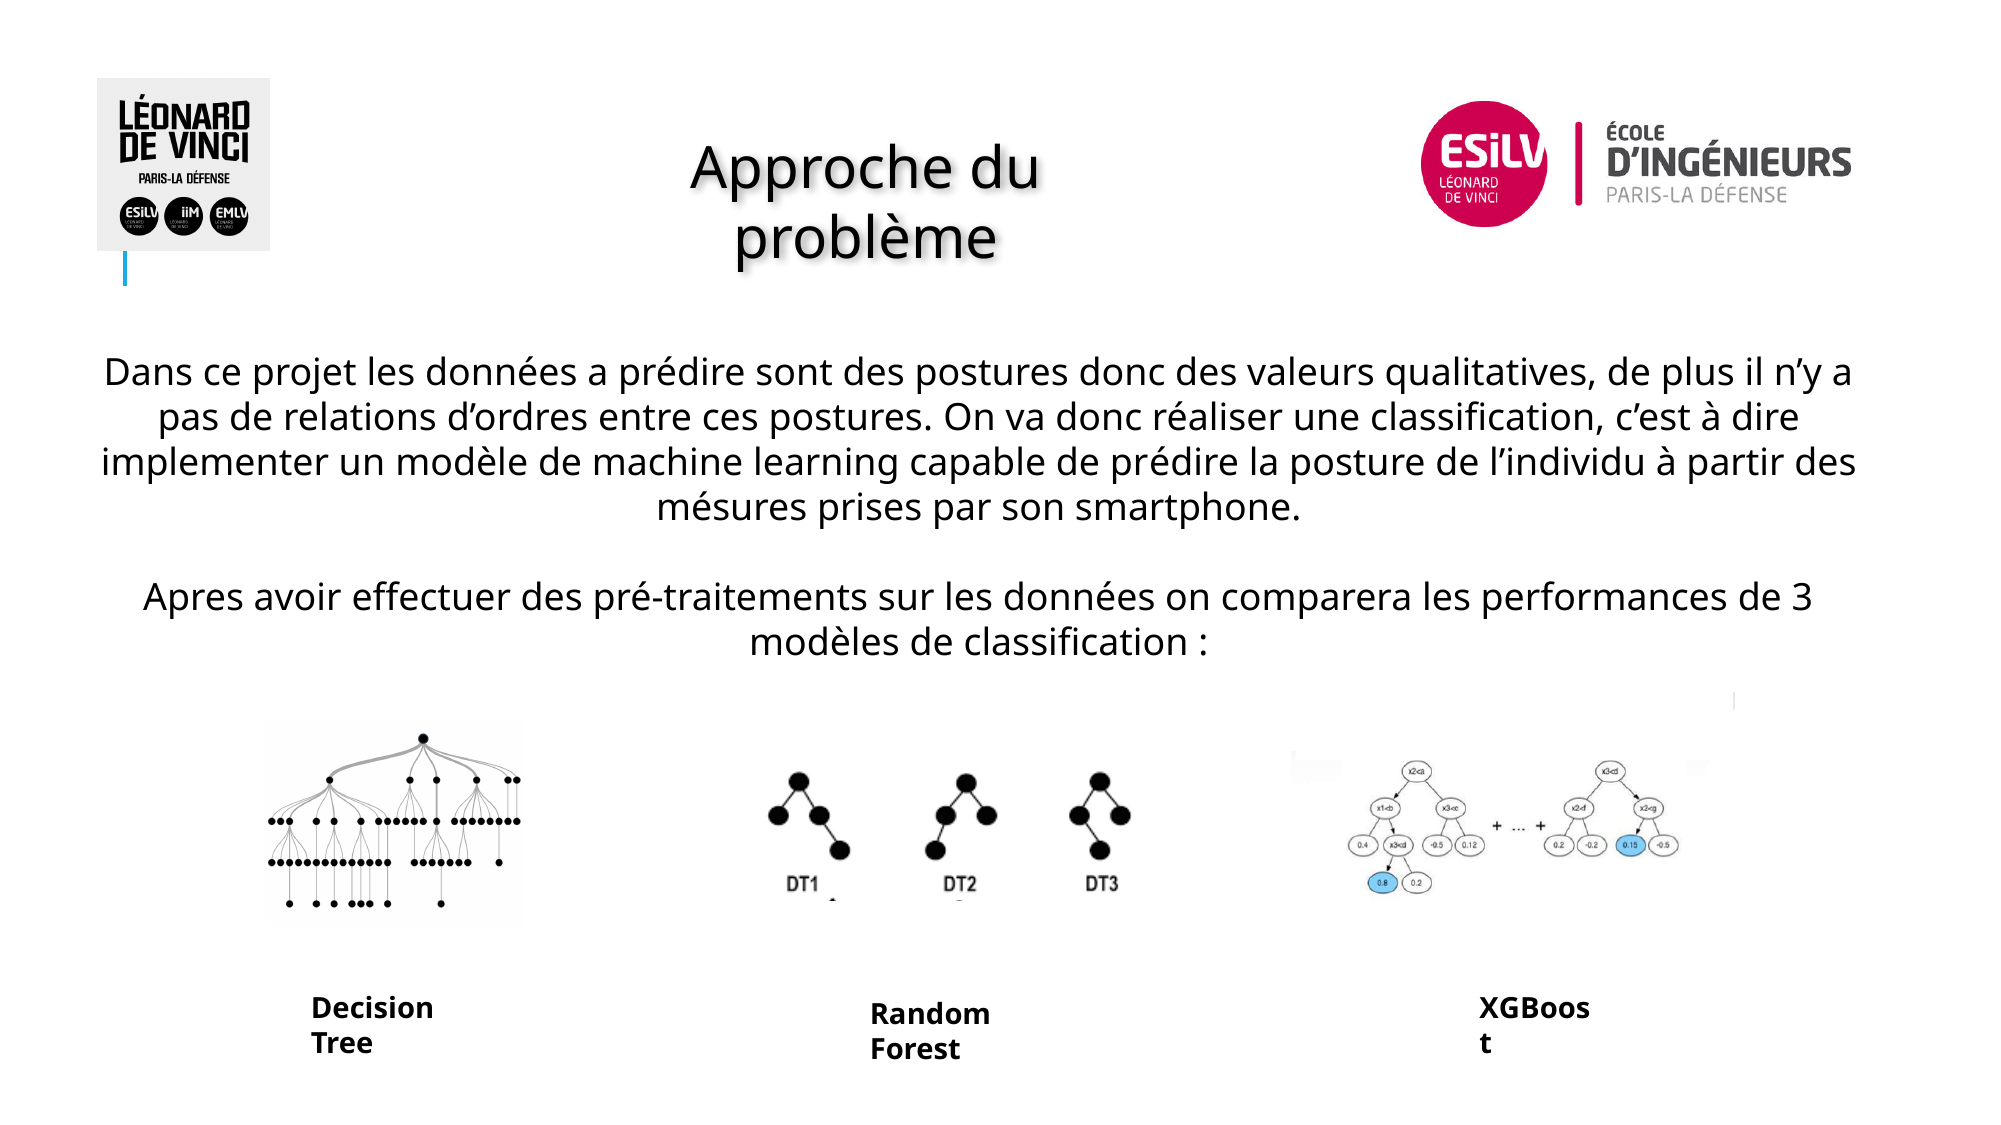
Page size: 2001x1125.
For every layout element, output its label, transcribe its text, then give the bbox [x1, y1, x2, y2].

picture [742, 761, 1173, 901]
picture [264, 721, 525, 926]
picture [1290, 692, 1736, 989]
text_box XGBoost [1464, 996, 1610, 1067]
picture [97, 77, 271, 251]
text_box Random Forest [855, 987, 1077, 1073]
text_box Dans ce projet les données a prédire sont des postures donc des valeurs qualitatives, de plus il n’y a pas de relations d’ordres entre ces postures. On va donc réaliser une classification, c’est à dire implementer un modèle de machine learning capable de prédire la posture de l’individu à partir des mésures prises par son smartphone. Apres avoir effectuer des pré-traitements sur les données on comparera les performances de 3 modèles de classification : [75, 340, 1883, 671]
picture [1420, 51, 1852, 278]
text_box Approche du problème [559, 122, 1173, 278]
text_box Decision Tree [296, 982, 493, 1067]
